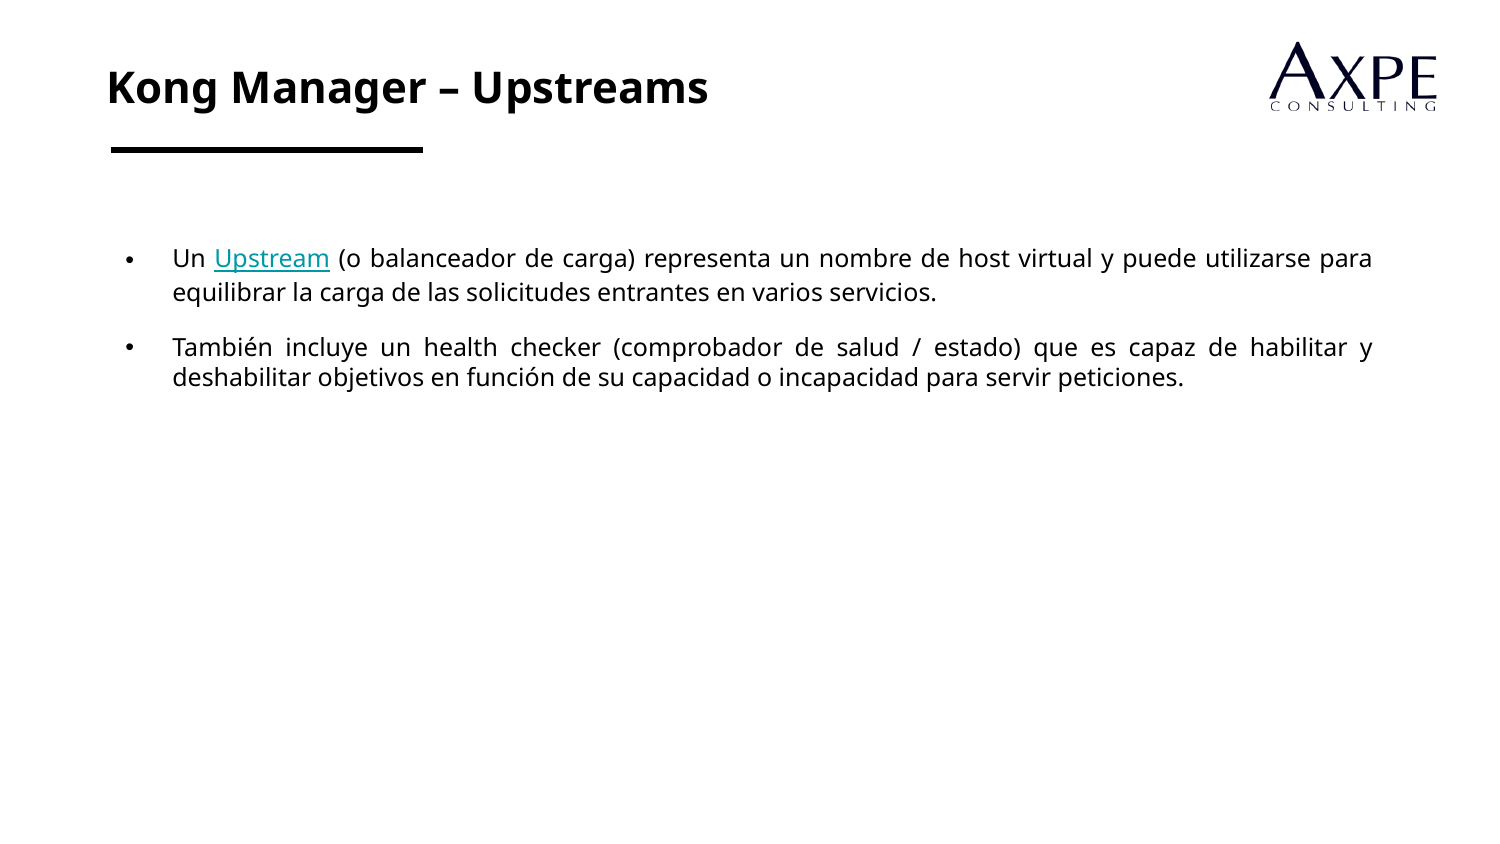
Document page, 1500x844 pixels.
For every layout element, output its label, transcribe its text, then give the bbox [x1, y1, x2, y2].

picture [1257, 40, 1448, 113]
text_box Kong Manager – Upstreams [91, 36, 1077, 127]
text_box Un Upstream (o balanceador de carga) representa un nombre de host virtual y puede utilizarse para equilibrar la carga de las solicitudes entrantes en varios servicios. También incluye un health checker (comprobador de salud / estado) que es capaz de habilitar y deshabilitar objetivos en función de su capacidad o incapacidad para servir peticiones. [110, 235, 1390, 400]
